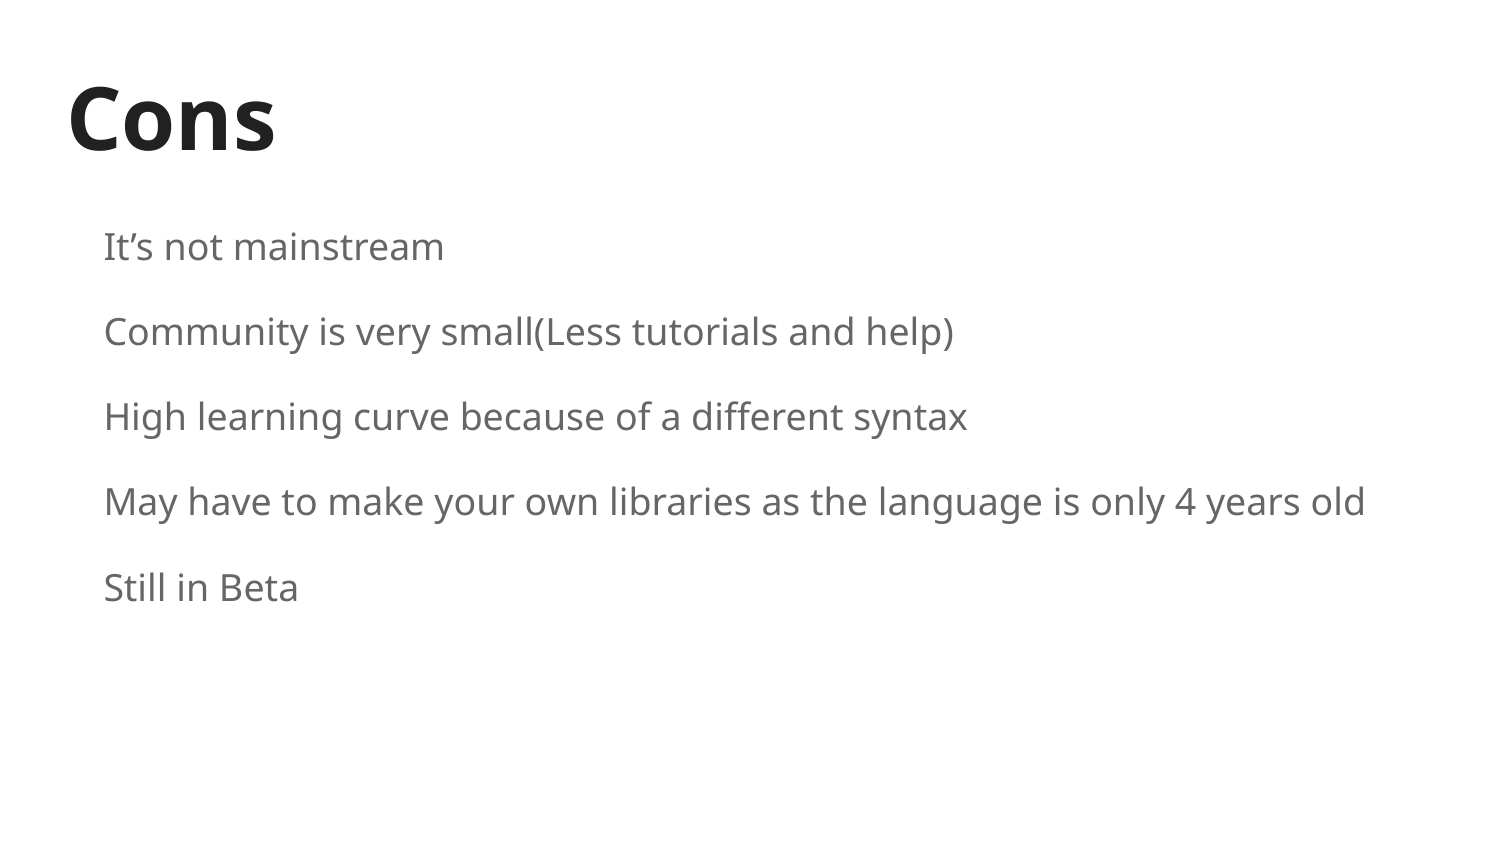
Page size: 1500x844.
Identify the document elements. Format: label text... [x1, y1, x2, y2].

title Cons [51, 48, 1449, 180]
list It’s not mainstream Community is very small(Less tutorials and help) High learning curve because of a different syntax May have to make your own libraries as the language is only 4 years old Still in Beta [51, 201, 1449, 750]
